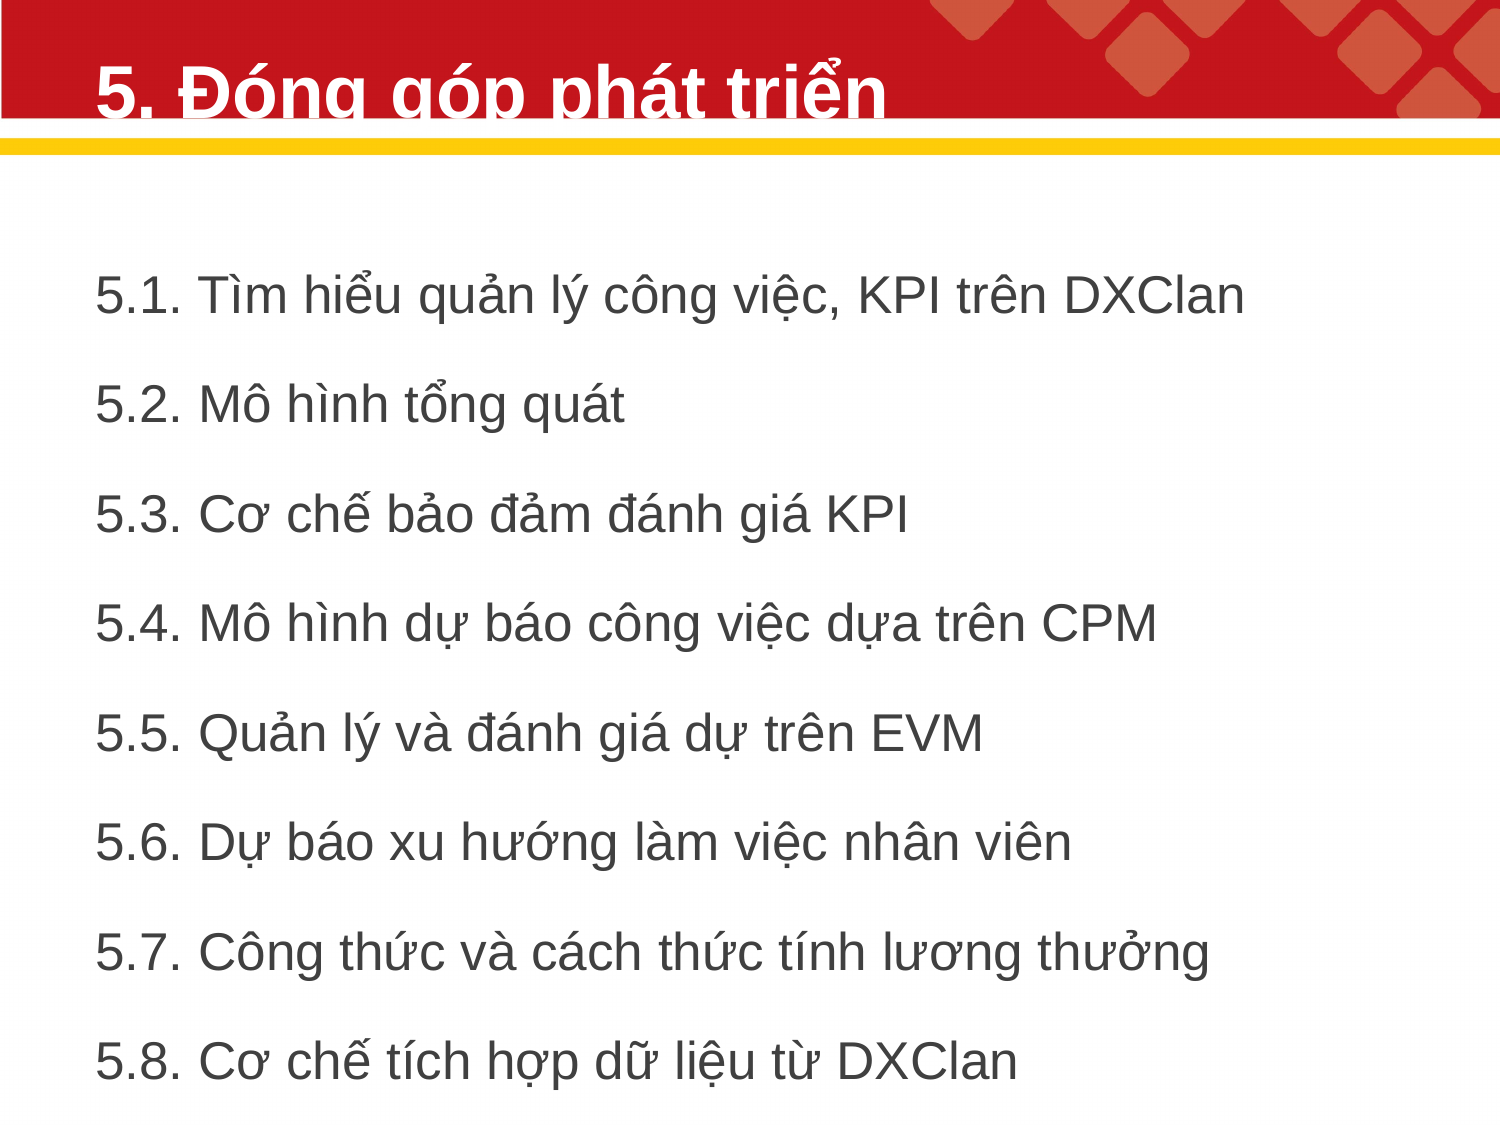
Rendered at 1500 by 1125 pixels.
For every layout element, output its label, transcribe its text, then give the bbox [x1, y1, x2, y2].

picture [0, 0, 1500, 1125]
list 5.1. Tìm hiểu quản lý công việc, KPI trên DXClan 5.2. Mô hình tổng quát 5.3. Cơ chế bảo đảm đánh giá KPI 5.4. Mô hình dự báo công việc dựa trên CPM 5.5. Quản lý và đánh giá dự trên EVM 5.6. Dự báo xu hướng làm việc nhân viên 5.7. Công thức và cách thức tính lương thưởng 5.8. Cơ chế tích hợp dữ liệu từ DXClan [80, 220, 1397, 1100]
title 5. Đóng góp phát triển [80, 0, 1397, 204]
